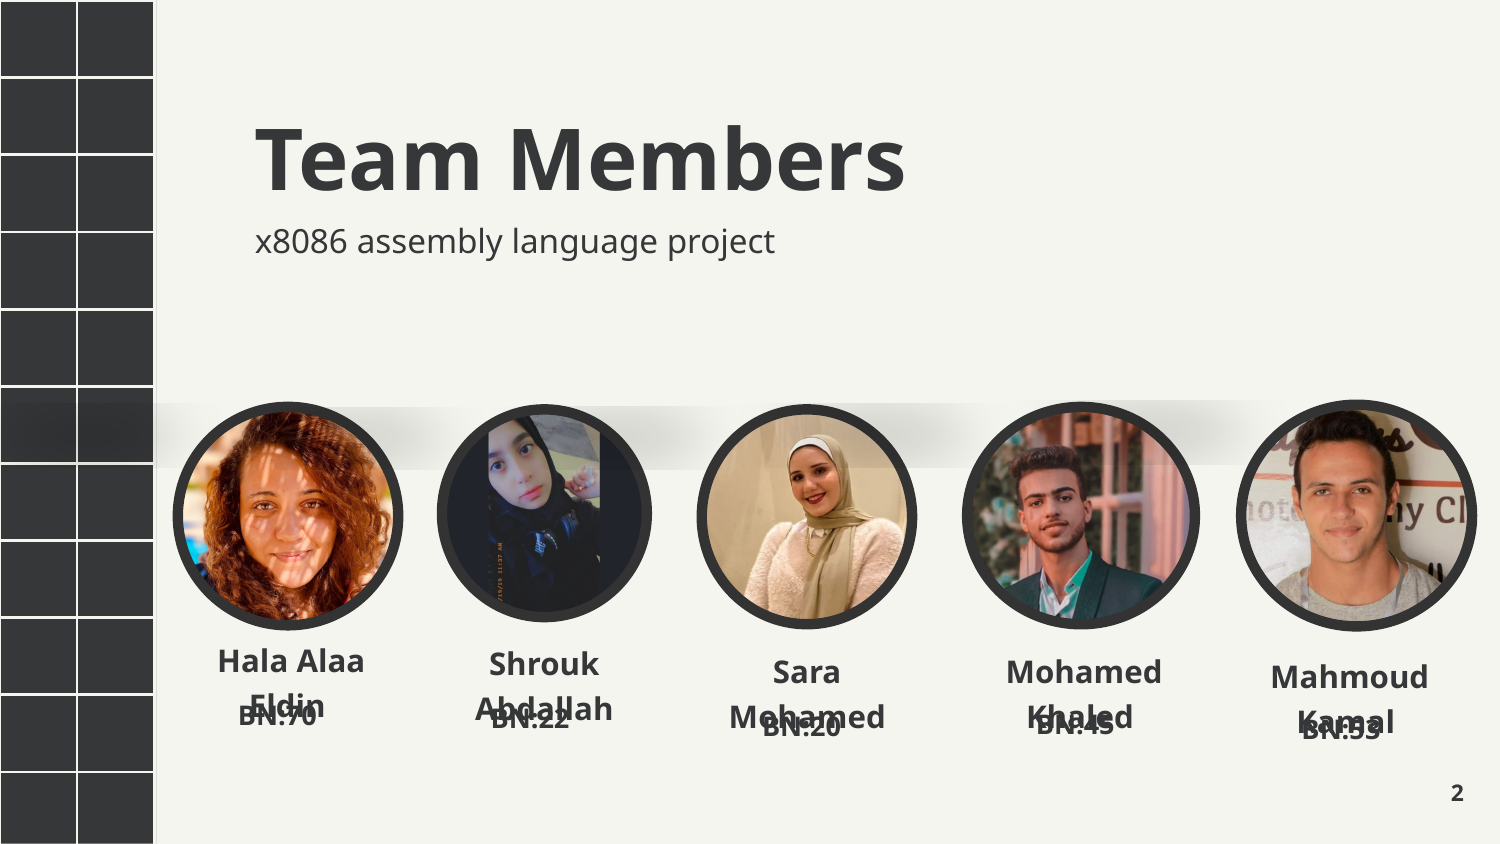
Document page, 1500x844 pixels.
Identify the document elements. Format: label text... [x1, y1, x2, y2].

picture [1240, 404, 1473, 627]
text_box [254, 84, 1399, 261]
picture [177, 406, 399, 626]
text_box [1218, 649, 1473, 746]
picture [441, 409, 648, 618]
slide_number 2 [1374, 779, 1464, 809]
picture [966, 406, 1196, 625]
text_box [0, 0, 156, 844]
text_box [701, 644, 914, 743]
picture [701, 409, 913, 625]
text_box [430, 636, 659, 735]
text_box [952, 644, 1208, 741]
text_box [177, 634, 398, 732]
